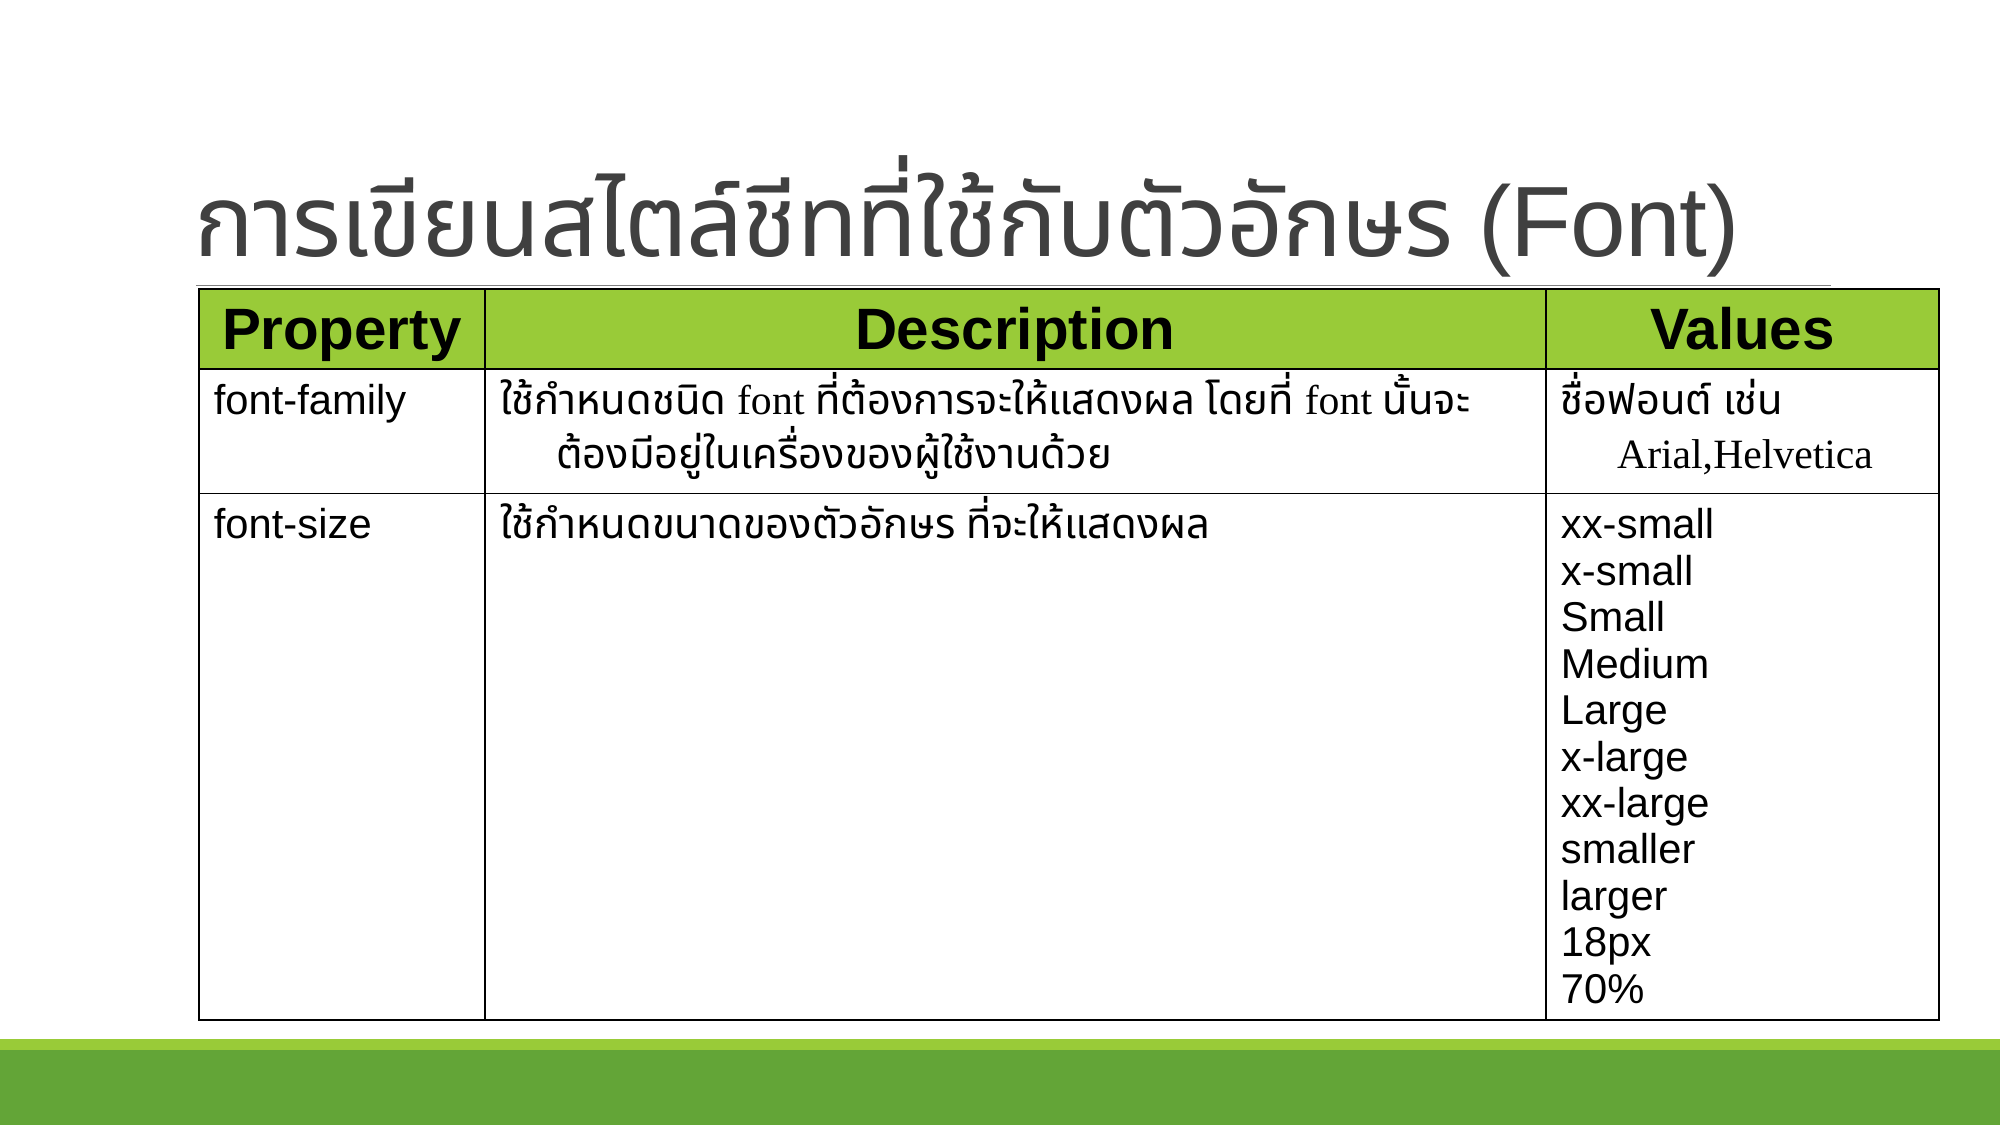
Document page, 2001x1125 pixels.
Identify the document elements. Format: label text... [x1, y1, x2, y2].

table_header Values [1547, 290, 1938, 368]
table_cell ใช้กำหนดชนิด font ที่ต้องการจะให้แสดงผล โดยที่ font นั้นจะต้องมีอยู่ในเครื่องของผู้ใช้งานด้วย [486, 370, 1545, 493]
table_cell font-size [200, 494, 484, 1019]
table_cell ชื่อฟอนต์ เช่น Arial,Helvetica [1547, 370, 1938, 493]
table_cell font-family [200, 370, 484, 493]
table_cell xx-small x-small Small Medium Large x-large xx-large smaller larger 18px 70% [1547, 494, 1938, 1019]
title การเขียนสไตล์ชีทที่ใช้กับตัวอักษร (Font) [179, 97, 1980, 285]
table_header Property [200, 290, 484, 368]
table_header Description [486, 290, 1545, 368]
table_cell ใช้กำหนดขนาดของตัวอักษร ที่จะให้แสดงผล [486, 494, 1545, 1019]
